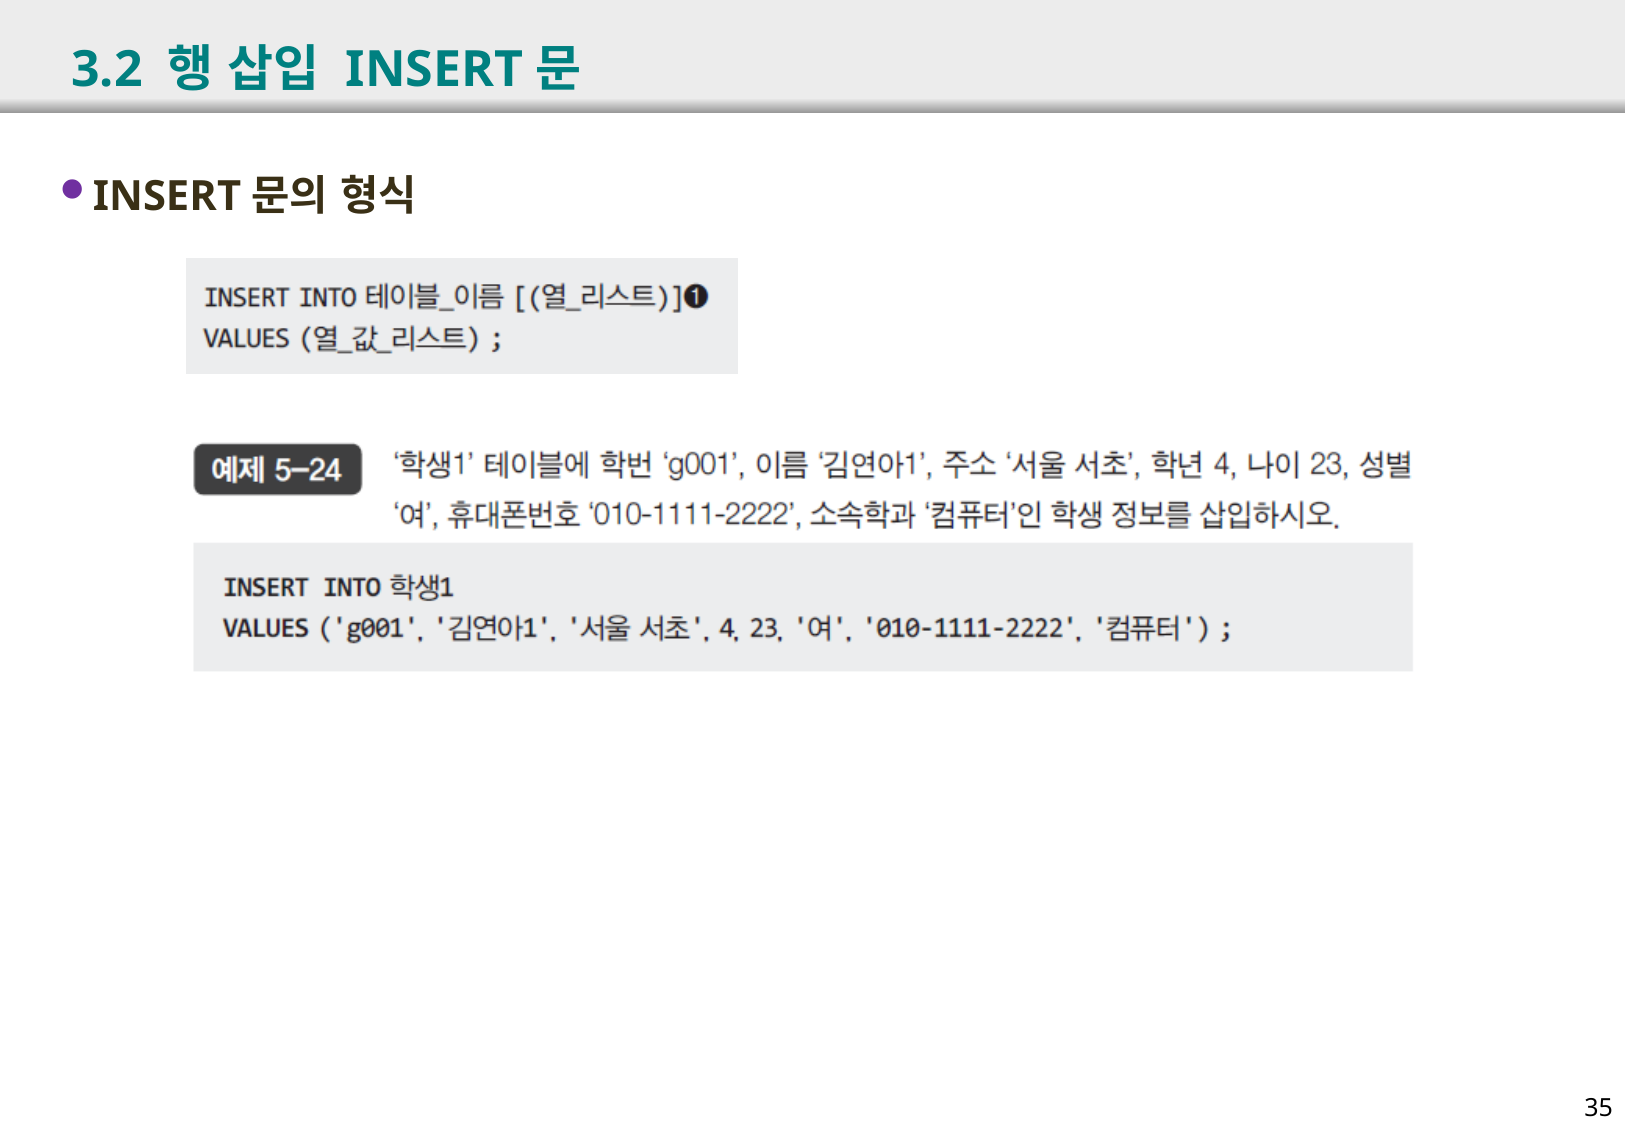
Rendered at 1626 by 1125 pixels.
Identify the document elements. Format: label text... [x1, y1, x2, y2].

title 3.2 행 삽입 INSERT문 [56, 18, 1545, 115]
list INSERT문의 형식 [44, 160, 1593, 1095]
picture [186, 257, 739, 374]
picture [186, 434, 1421, 681]
